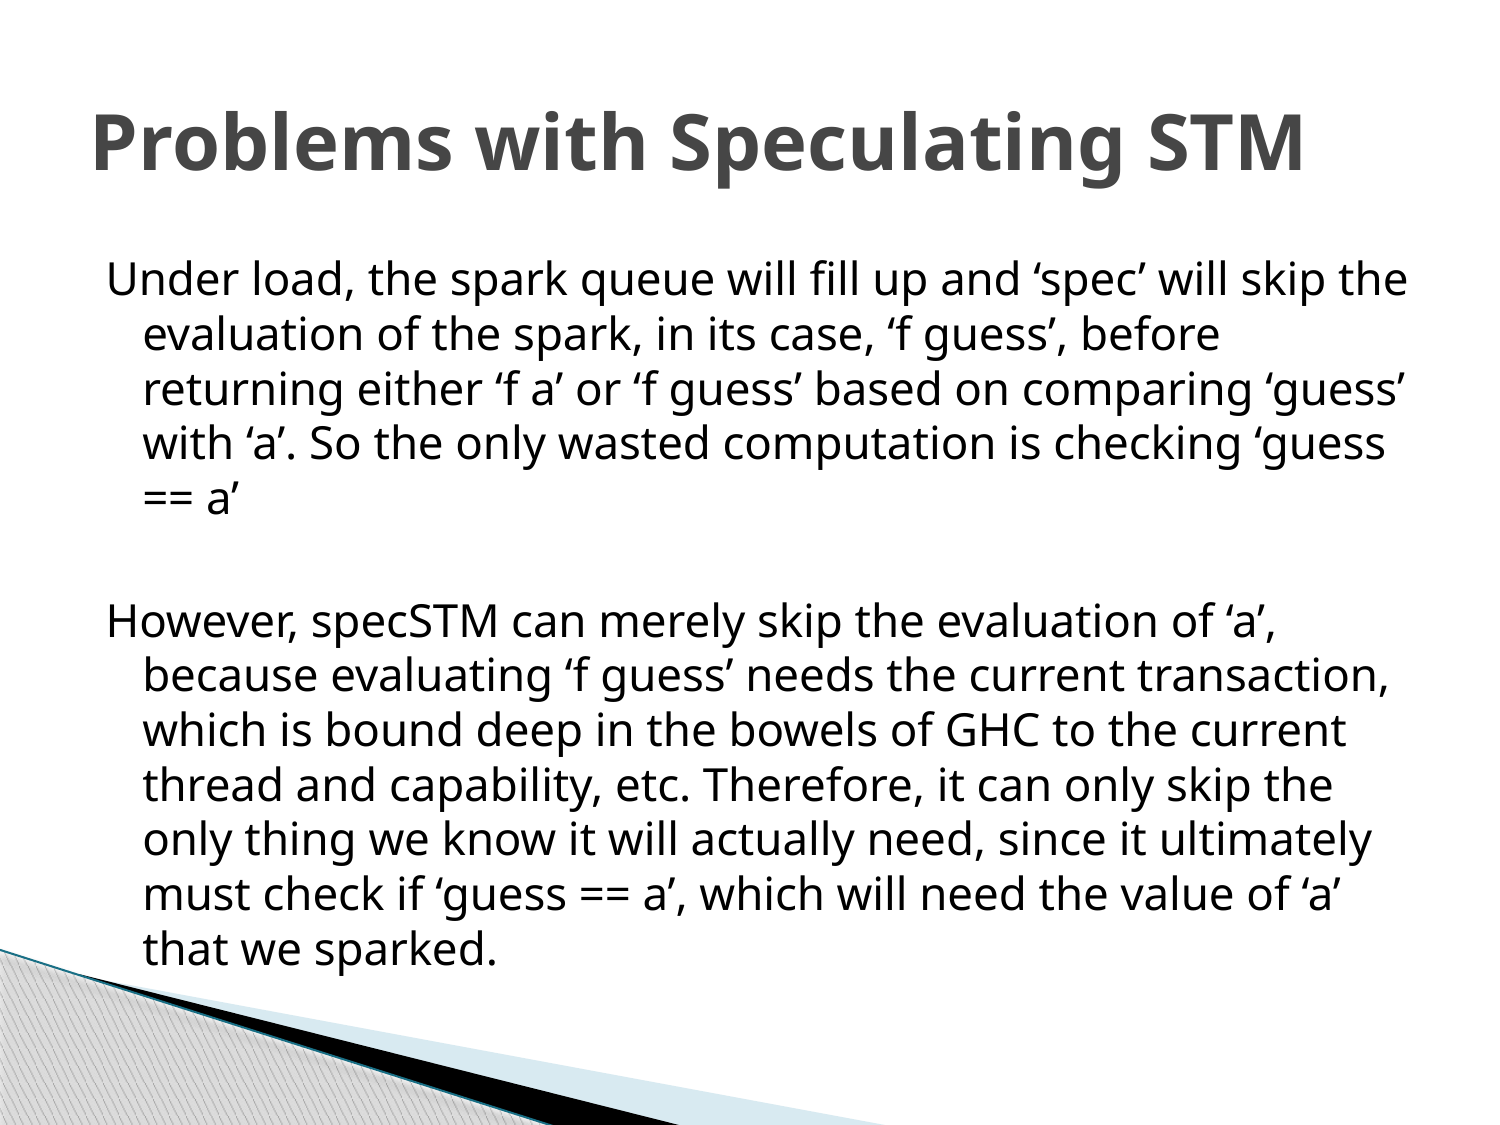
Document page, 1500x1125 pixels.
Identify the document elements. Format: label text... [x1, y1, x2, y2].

title Problems with Speculating STM [75, 45, 1425, 233]
list Under load, the spark queue will fill up and ‘spec’ will skip the evaluation of the spark, in its case, ‘f guess’, before returning either ‘f a’ or ‘f guess’ based on comparing ‘guess’ with ‘a’. So the only wasted computation is checking ‘guess == a’ However, specSTM can merely skip the evaluation of ‘a’, because evaluating ‘f guess’ needs the current transaction, which is bound deep in the bowels of GHC to the current thread and capability, etc. Therefore, it can only skip the only thing we know it will actually need, since it ultimately must check if ‘guess == a’, which will need the value of ‘a’ that we sparked. [75, 243, 1425, 986]
